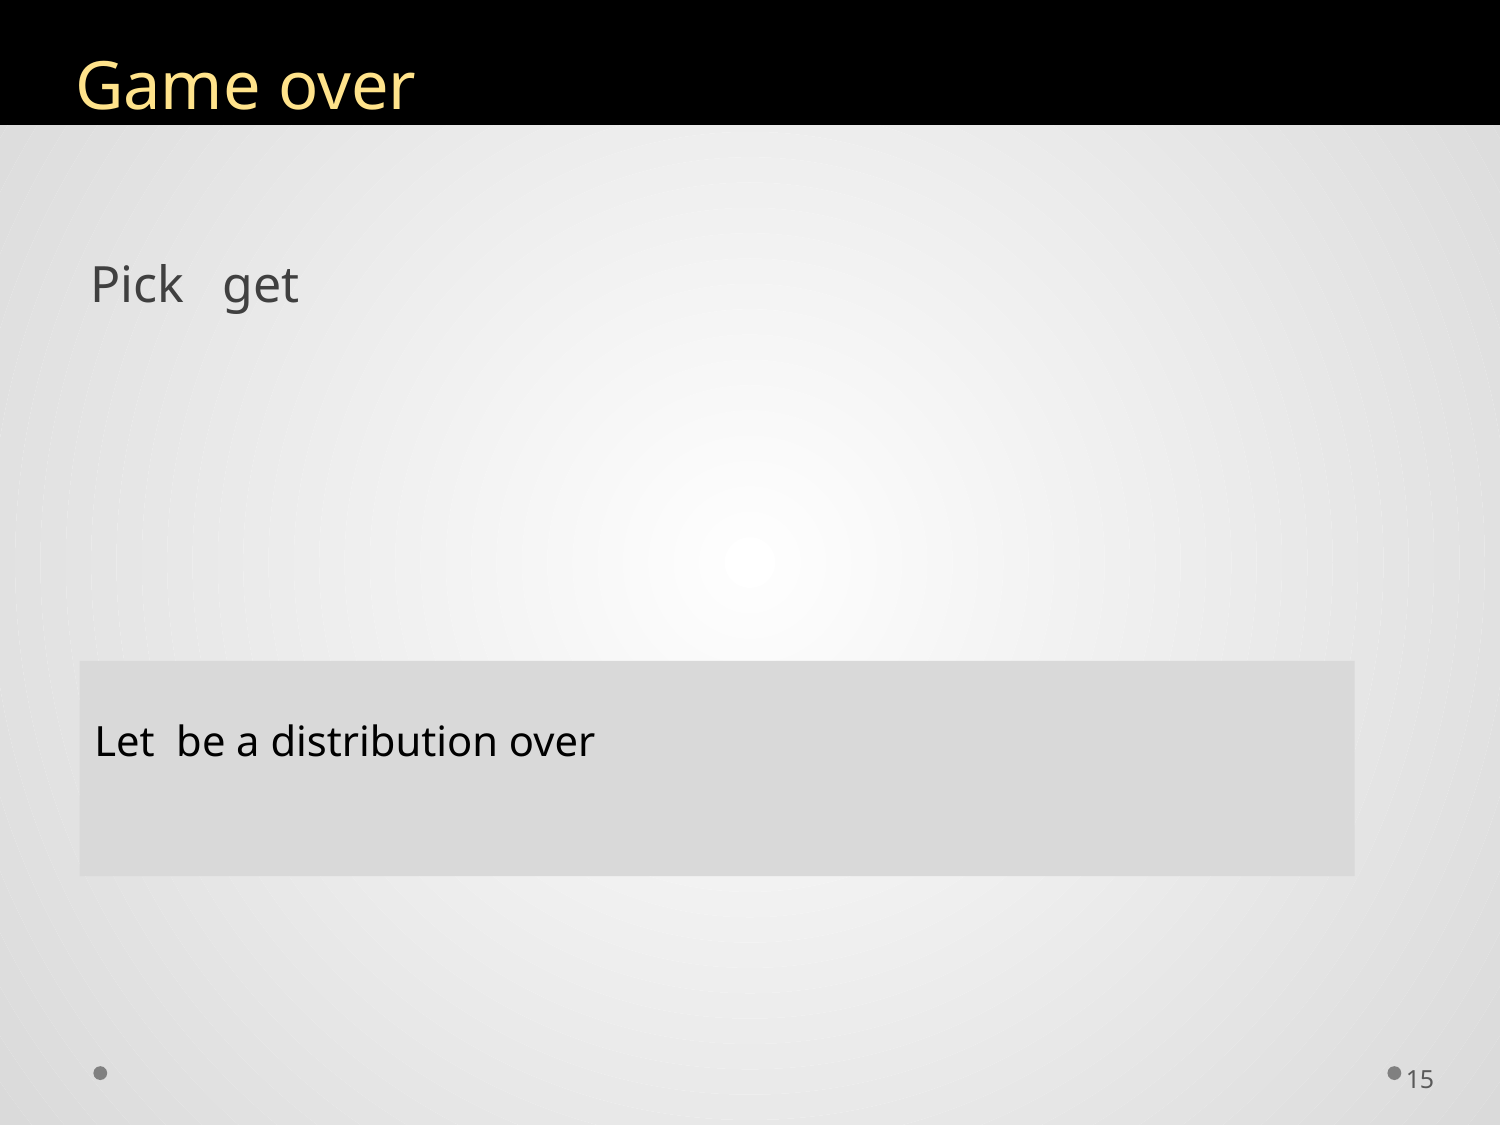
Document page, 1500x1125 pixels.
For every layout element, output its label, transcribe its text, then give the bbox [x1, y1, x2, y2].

title Game over [0, 0, 1500, 125]
slide_number 15 [1401, 1050, 1494, 1110]
